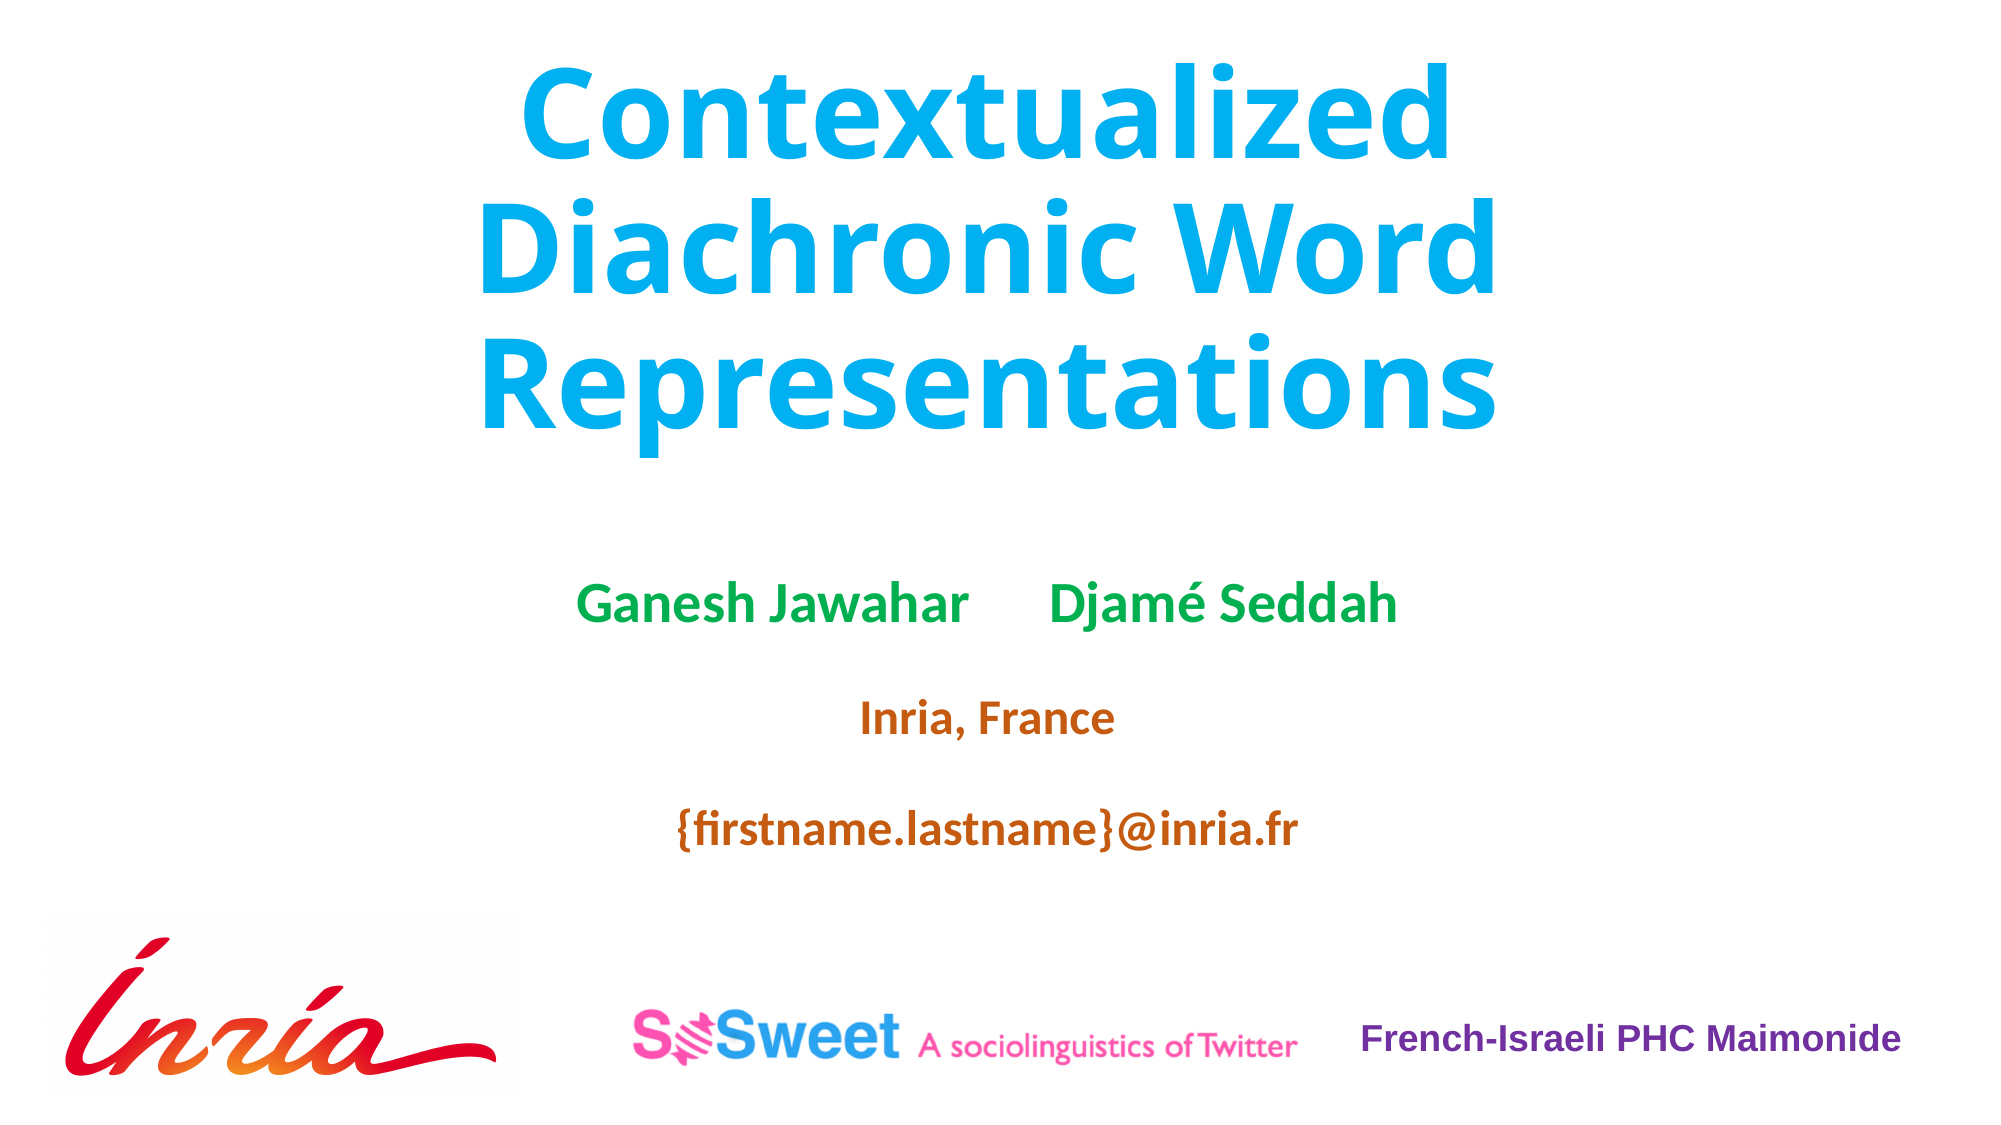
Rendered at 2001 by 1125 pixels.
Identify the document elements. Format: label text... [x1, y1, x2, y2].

picture [42, 912, 519, 1101]
subtitle Ganesh Jawahar Djamé Seddah Inria, France {firstname.lastname}@inria.fr [186, 521, 1789, 949]
title Contextualized Diachronic Word Representations [237, 71, 1738, 464]
picture [626, 1002, 1302, 1080]
text_box French-Israeli PHC Maimonide [1345, 1006, 1918, 1067]
